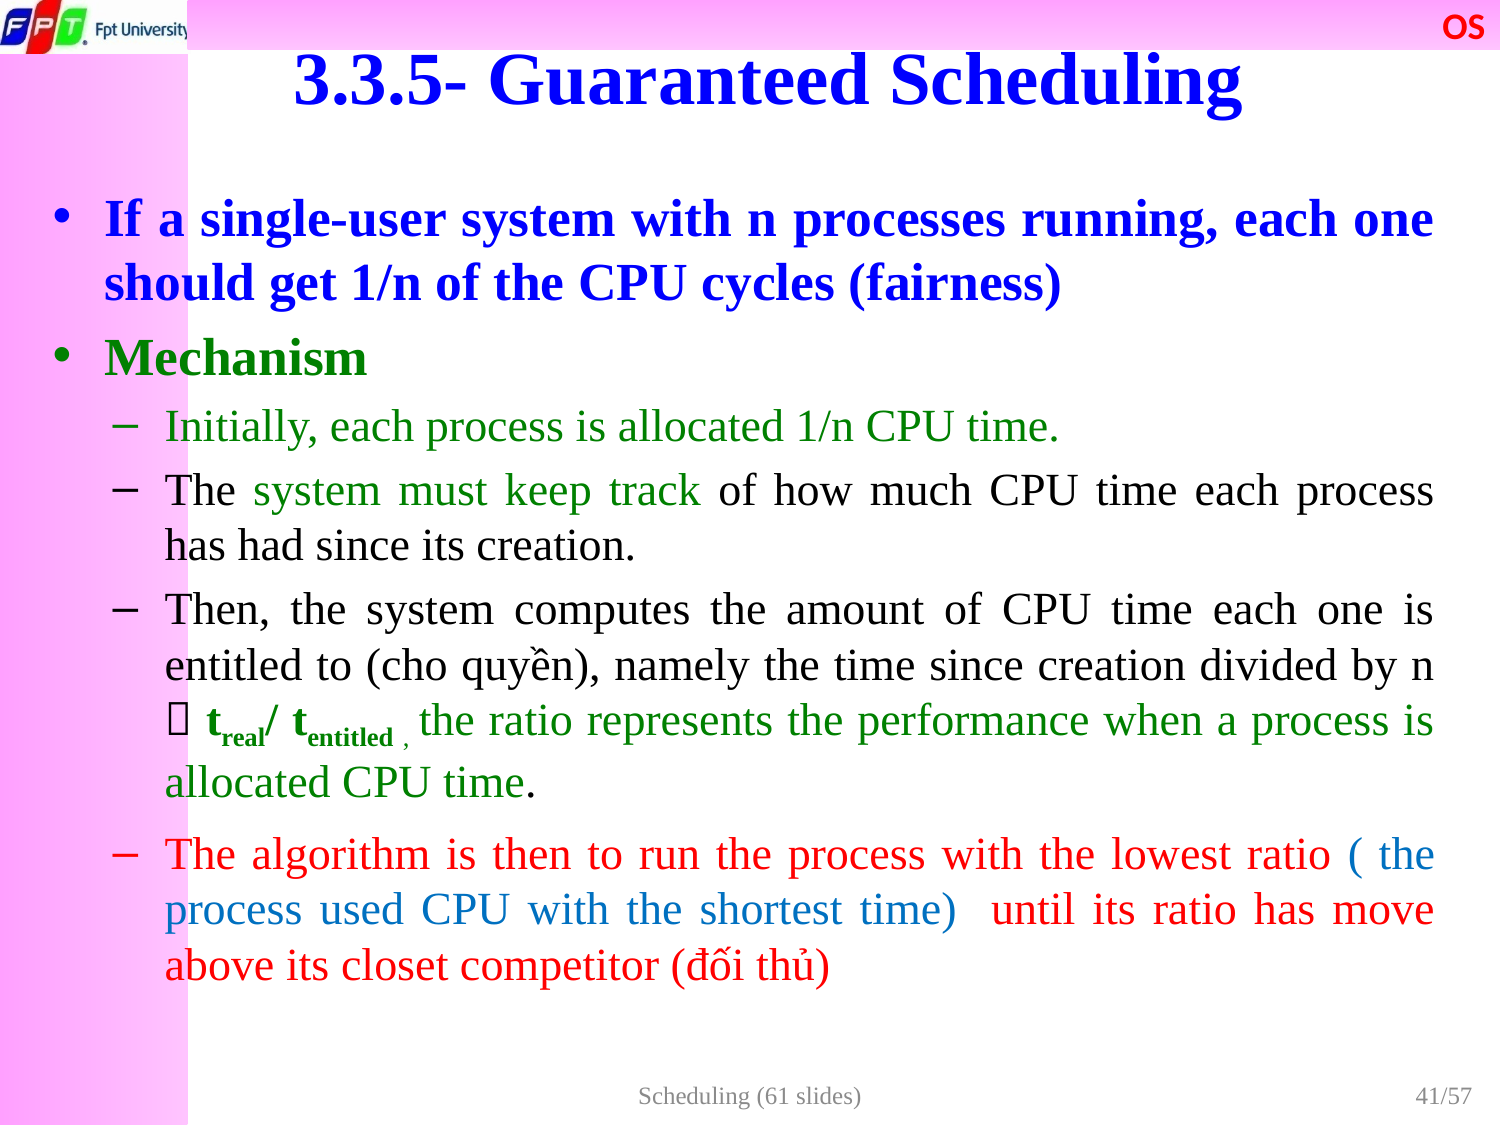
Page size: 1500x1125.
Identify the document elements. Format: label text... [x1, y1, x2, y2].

footer Scheduling (61 slides) [512, 1074, 988, 1116]
picture [0, 0, 125, 54]
slide_number 41/57 [1137, 1074, 1488, 1116]
list If a single-user system with n processes running, each one should get 1/n of the CPU cycles (fairness) Mechanism Initially, each process is allocated 1/n CPU time. The system must keep track of how much CPU time each process has had since its creation. Then, the system computes the amount of CPU time each one is entitled to (cho quyền), namely the time since creation divided by n  treal/ tentitled , the ratio represents the performance when a process is allocated CPU time. The algorithm is then to run the process with the lowest ratio ( the process used CPU with the shortest time) until its ratio has move above its closet competitor (đối thủ) [37, 174, 1450, 1000]
title 3.3.5- Guaranteed Scheduling [125, 0, 1413, 150]
